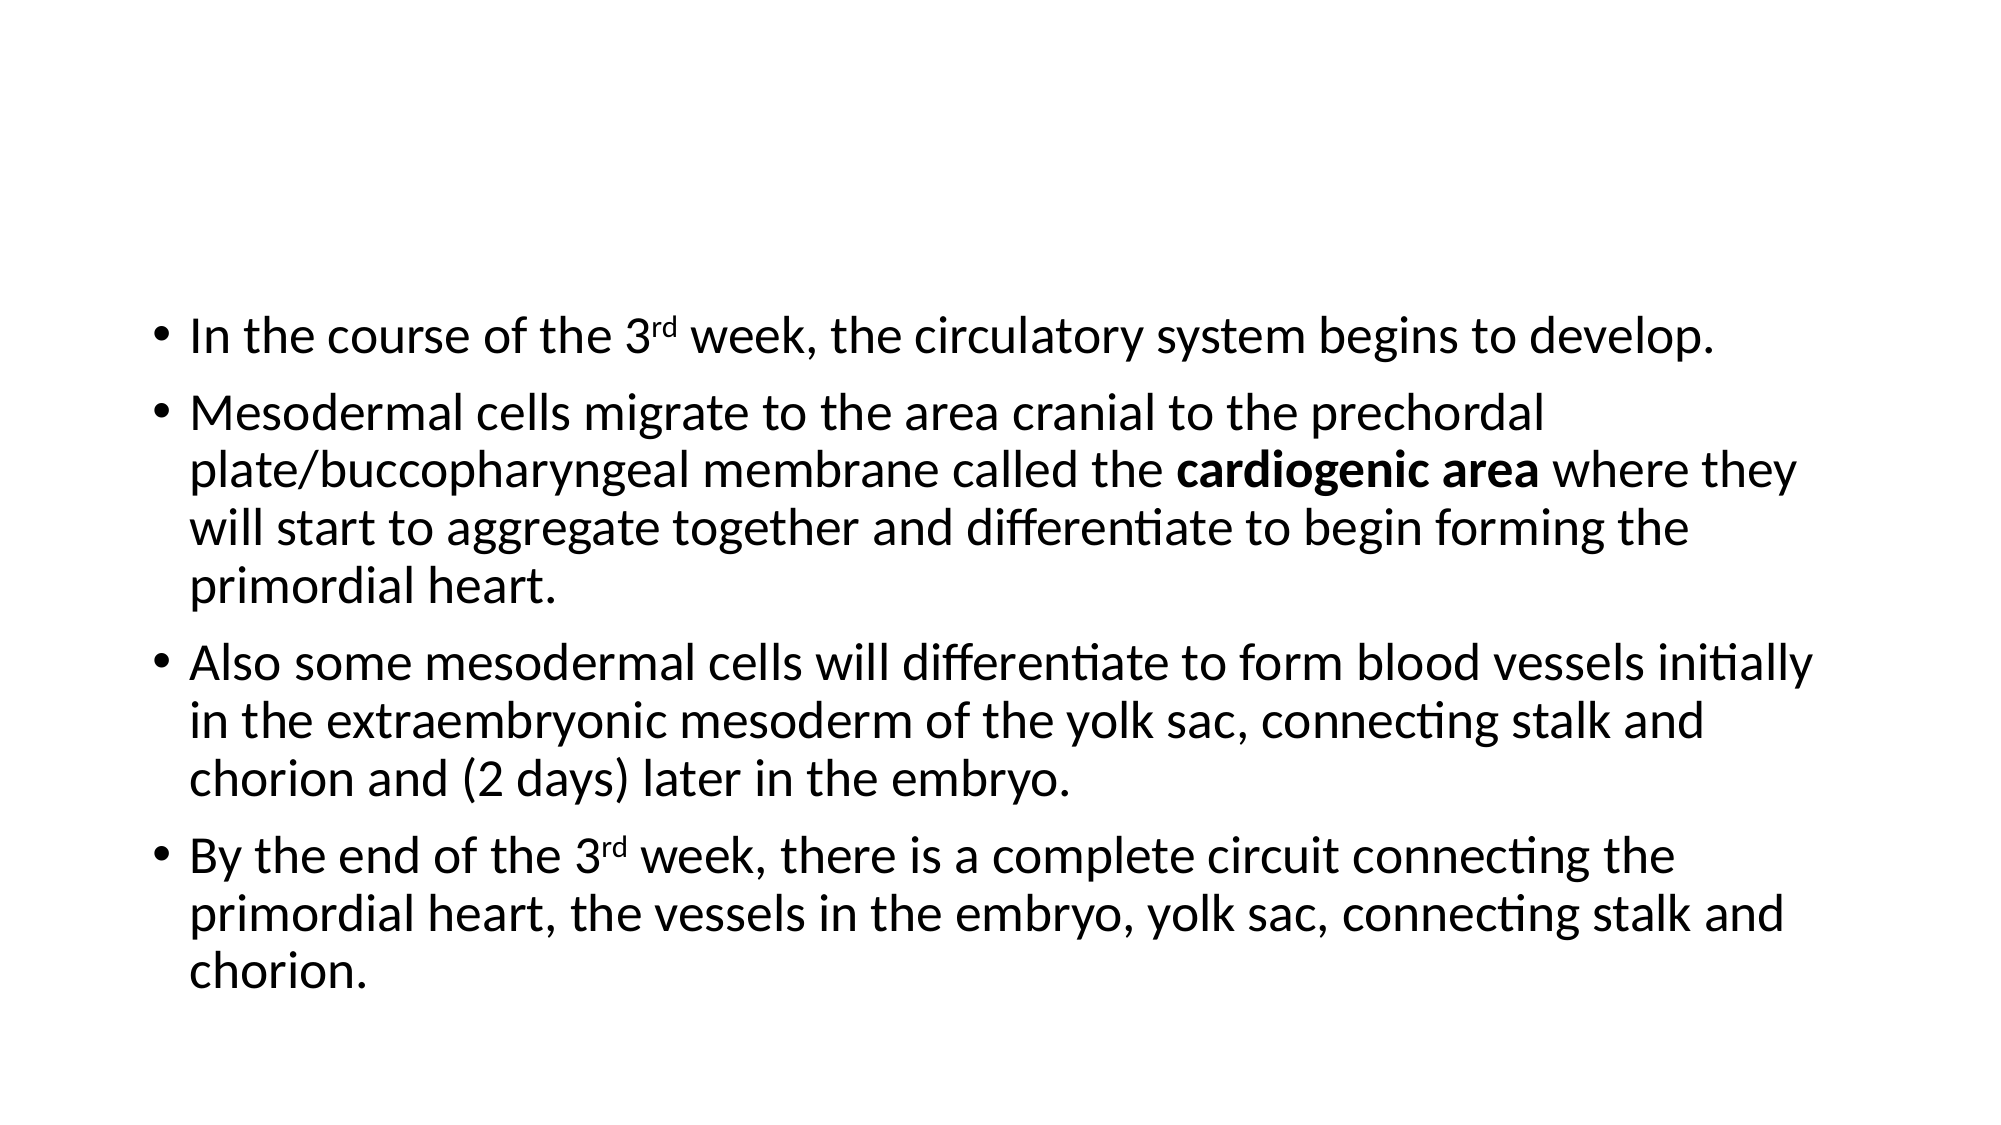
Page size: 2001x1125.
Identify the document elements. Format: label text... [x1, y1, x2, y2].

list In the course of the 3rd week, the circulatory system begins to develop. Mesodermal cells migrate to the area cranial to the prechordal plate/buccopharyngeal membrane called the cardiogenic area where they will start to aggregate together and differentiate to begin forming the primordial heart. Also some mesodermal cells will differentiate to form blood vessels initially in the extraembryonic mesoderm of the yolk sac, connecting stalk and chorion and (2 days) later in the embryo. By the end of the 3rd week, there is a complete circuit connecting the primordial heart, the vessels in the embryo, yolk sac, connecting stalk and chorion. [137, 299, 1863, 1014]
